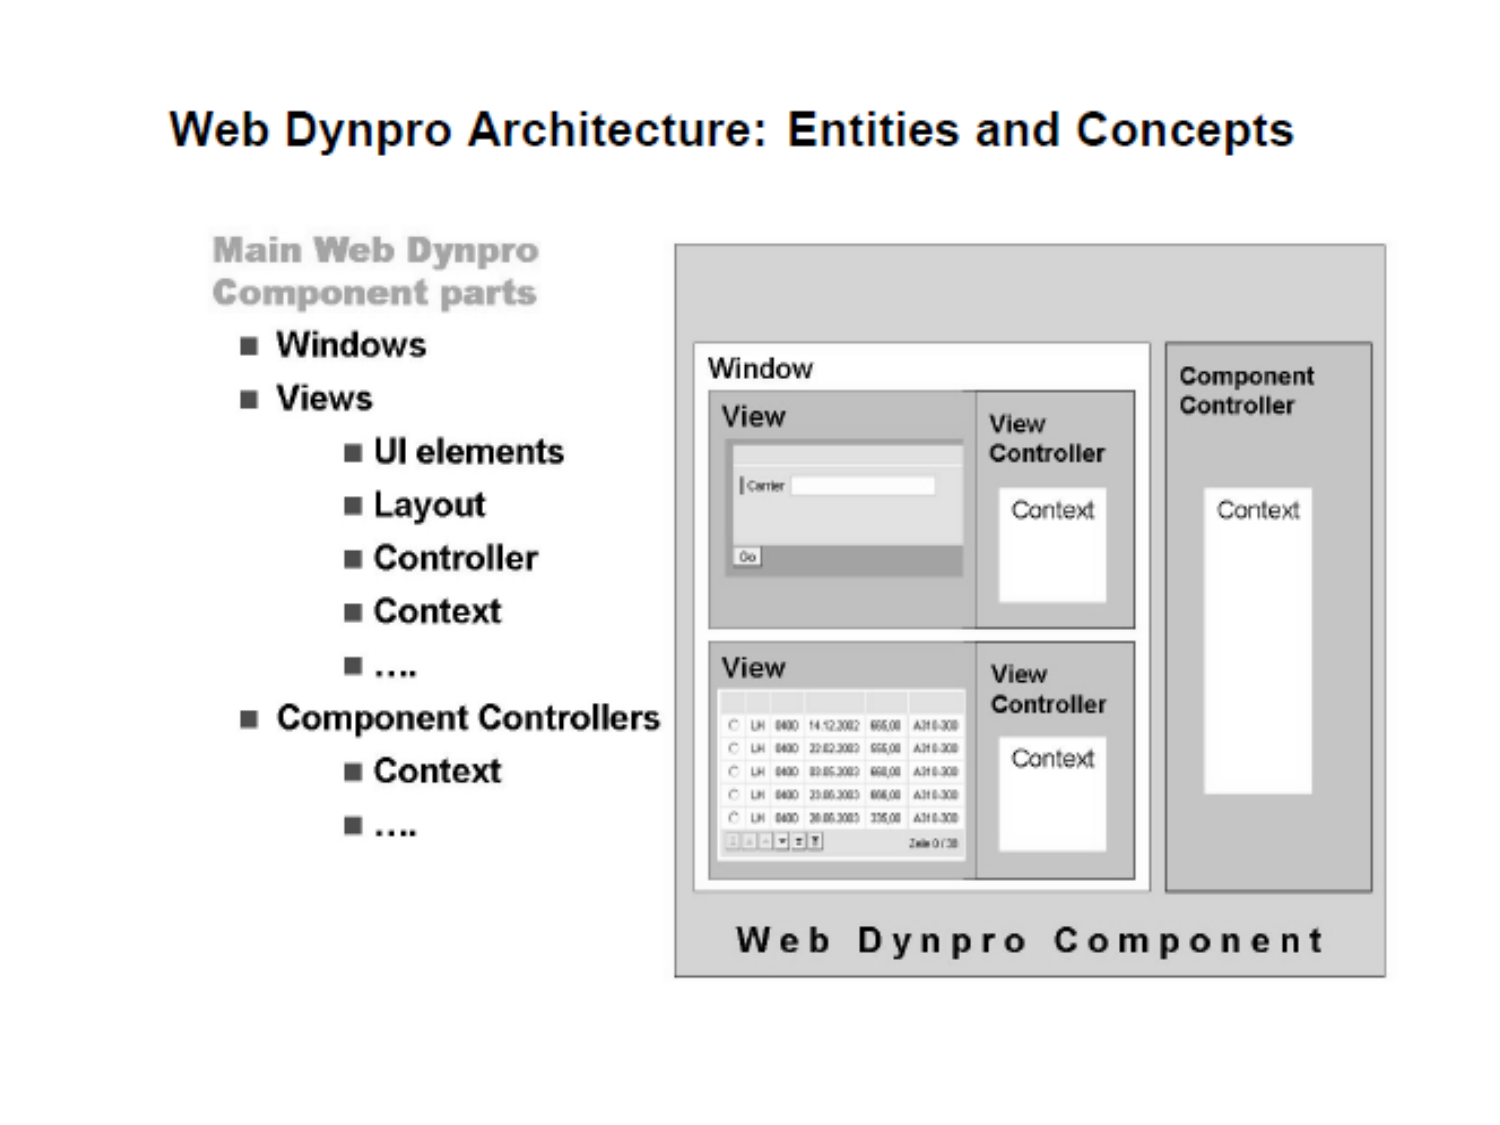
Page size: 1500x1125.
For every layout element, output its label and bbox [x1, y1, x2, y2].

picture [128, 70, 1430, 997]
